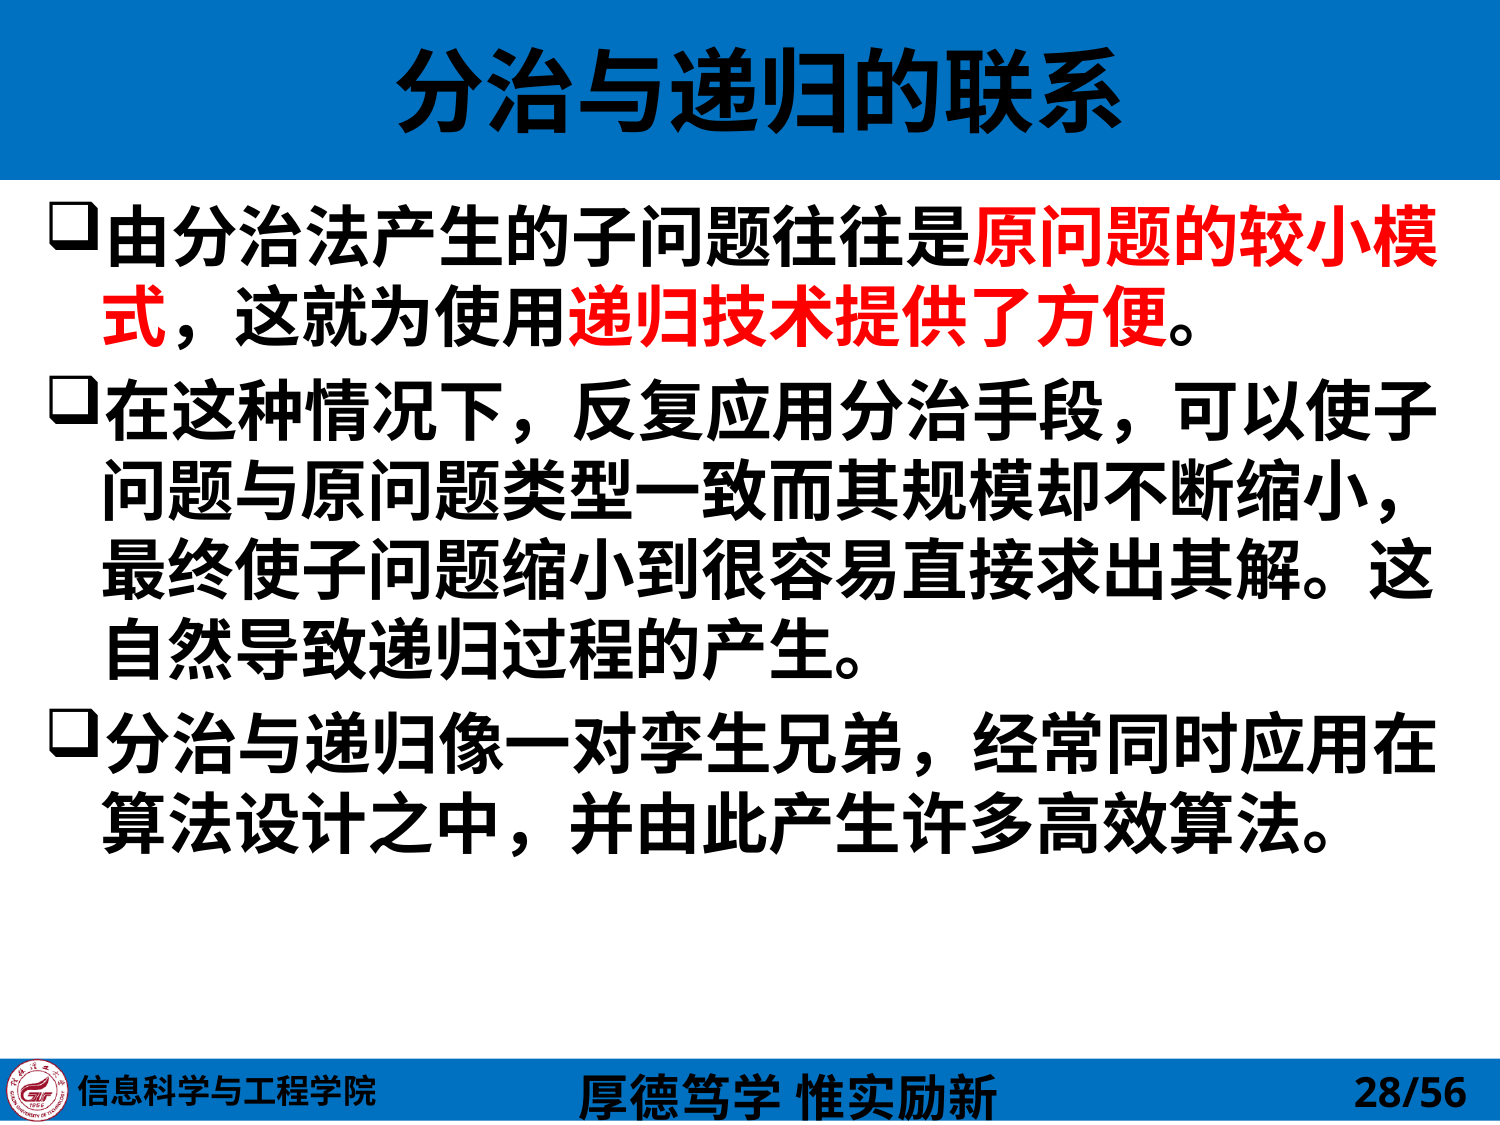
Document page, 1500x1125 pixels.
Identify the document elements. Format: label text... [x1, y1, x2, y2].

list 由分治法产生的子问题往往是原问题的较小模式，这就为使用递归技术提供了方便。 在这种情况下，反复应用分治手段，可以使子问题与原问题类型一致而其规模却不断缩小，最终使子问题缩小到很容易直接求出其解。这自然导致递归过程的产生。 分治与递归像一对孪生兄弟，经常同时应用在算法设计之中，并由此产生许多高效算法。 [29, 187, 1471, 1046]
picture [5, 1058, 69, 1122]
slide_number 28/56 [1132, 1058, 1483, 1121]
title 分治与递归的联系 [85, 0, 1436, 183]
